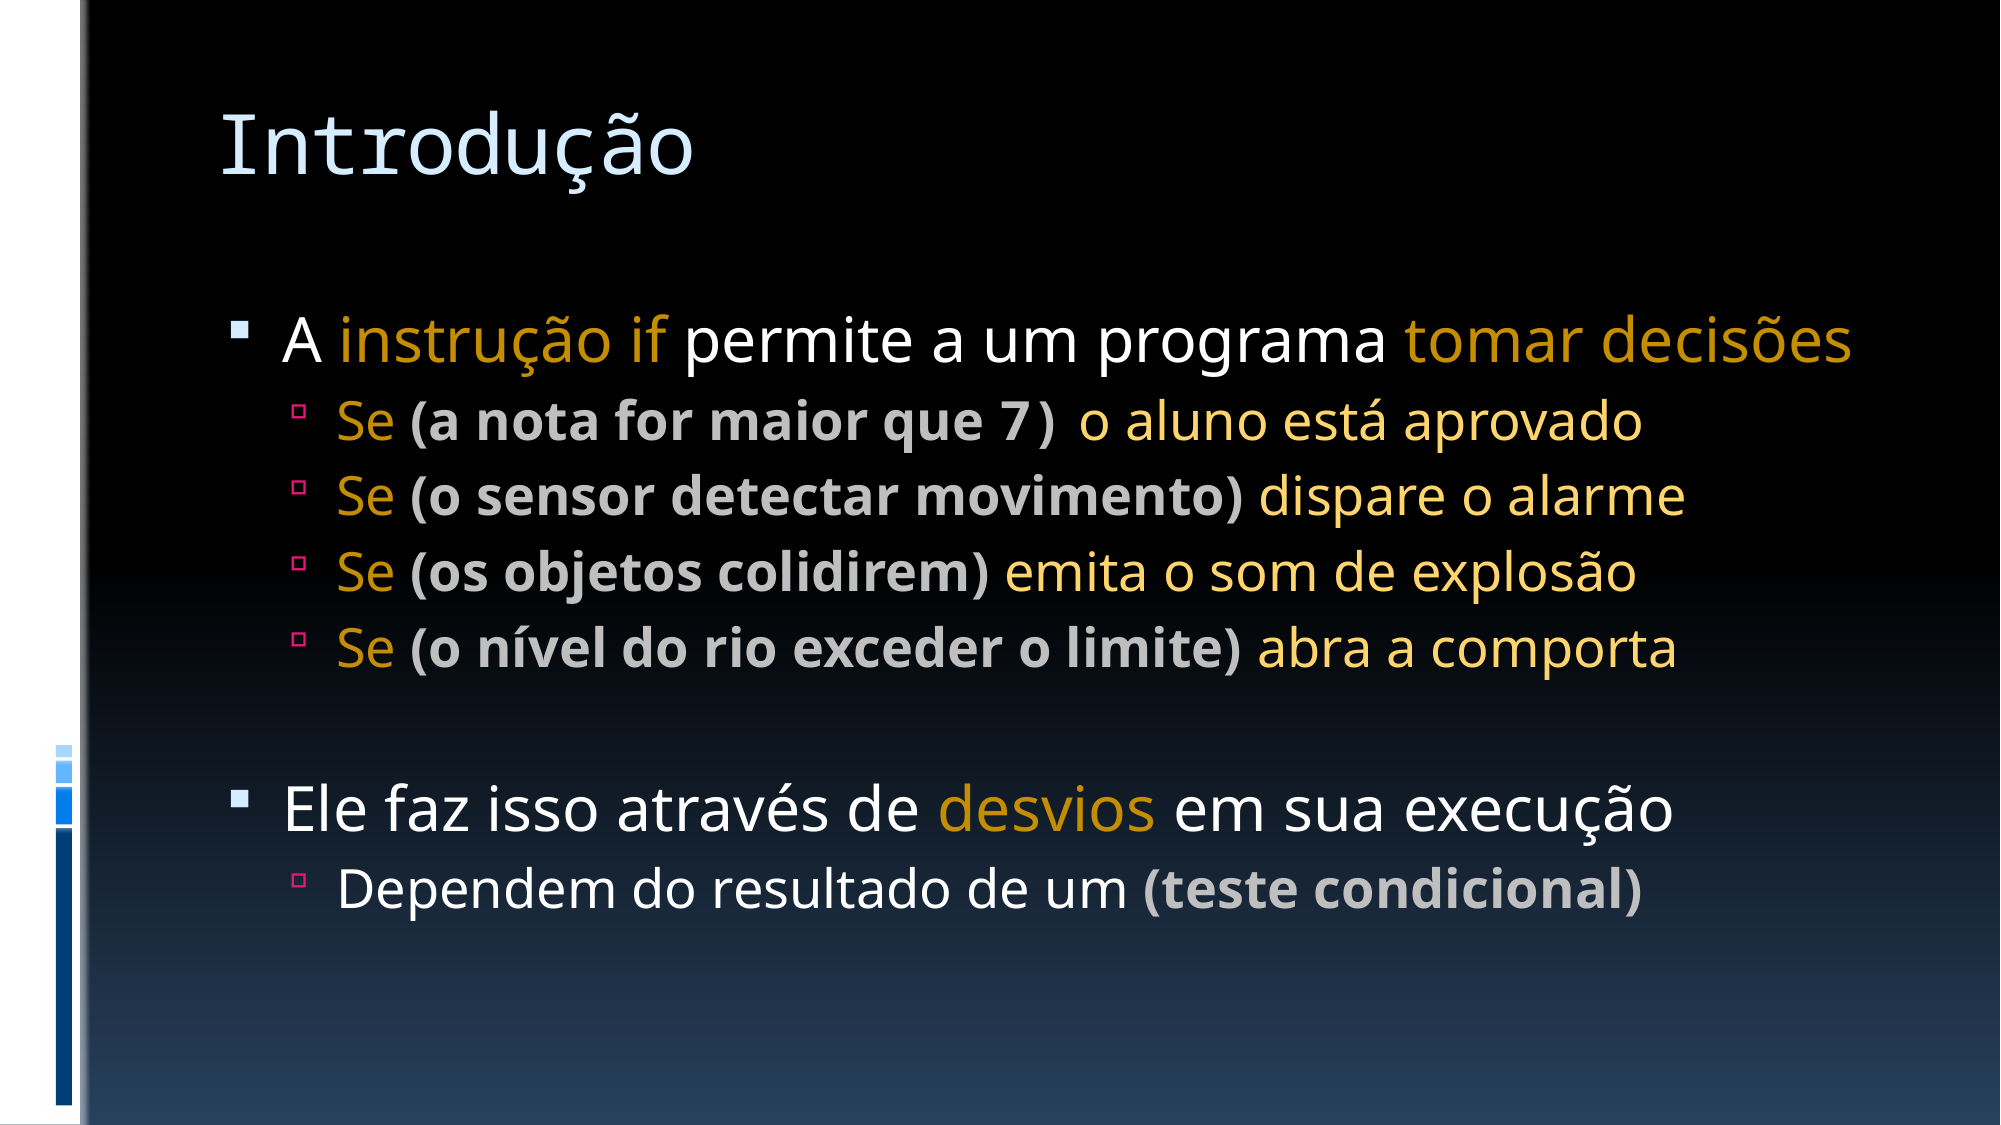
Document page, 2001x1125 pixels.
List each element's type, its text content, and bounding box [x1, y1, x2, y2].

list A instrução if permite a um programa tomar decisões Se (a nota for maior que 7) o aluno está aprovado Se (o sensor detectar movimento) dispare o alarme Se (os objetos colidirem) emita o som de explosão Se (o nível do rio exceder o limite) abra a comporta Ele faz isso através de desvios em sua execução Dependem do resultado de um (teste condicional) [200, 292, 1900, 1043]
title Introdução [200, 83, 1900, 234]
